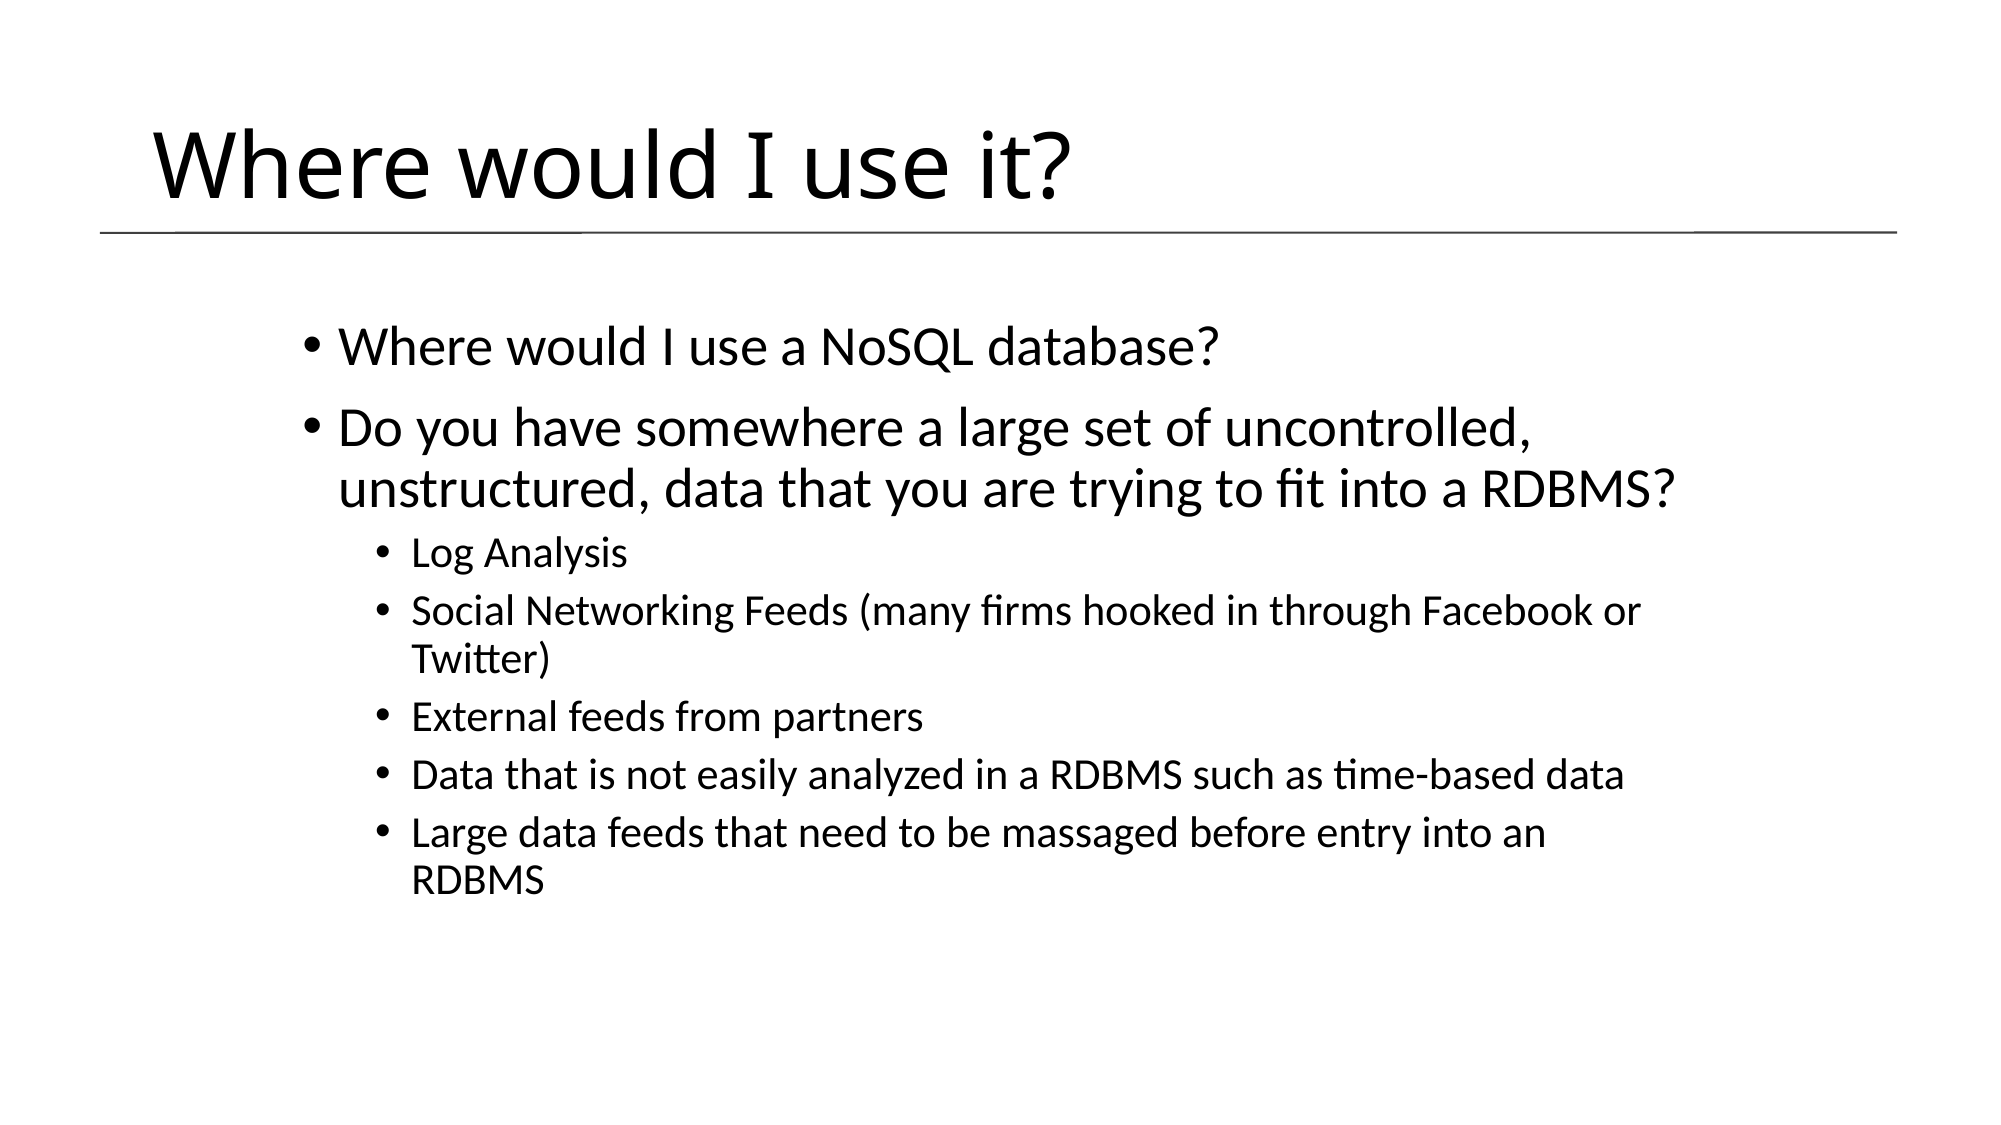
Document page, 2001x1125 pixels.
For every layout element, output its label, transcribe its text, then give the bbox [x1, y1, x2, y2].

title Where would I use it? [137, 59, 1863, 278]
list Where would I use a NoSQL database? Do you have somewhere a large set of uncontrolled, unstructured, data that you are trying to fit into a RDBMS? Log Analysis Social Networking Feeds (many firms hooked in through Facebook or Twitter) External feeds from partners Data that is not easily analyzed in a RDBMS such as time-based data Large data feeds that need to be massaged before entry into an RDBMS [287, 309, 1700, 958]
